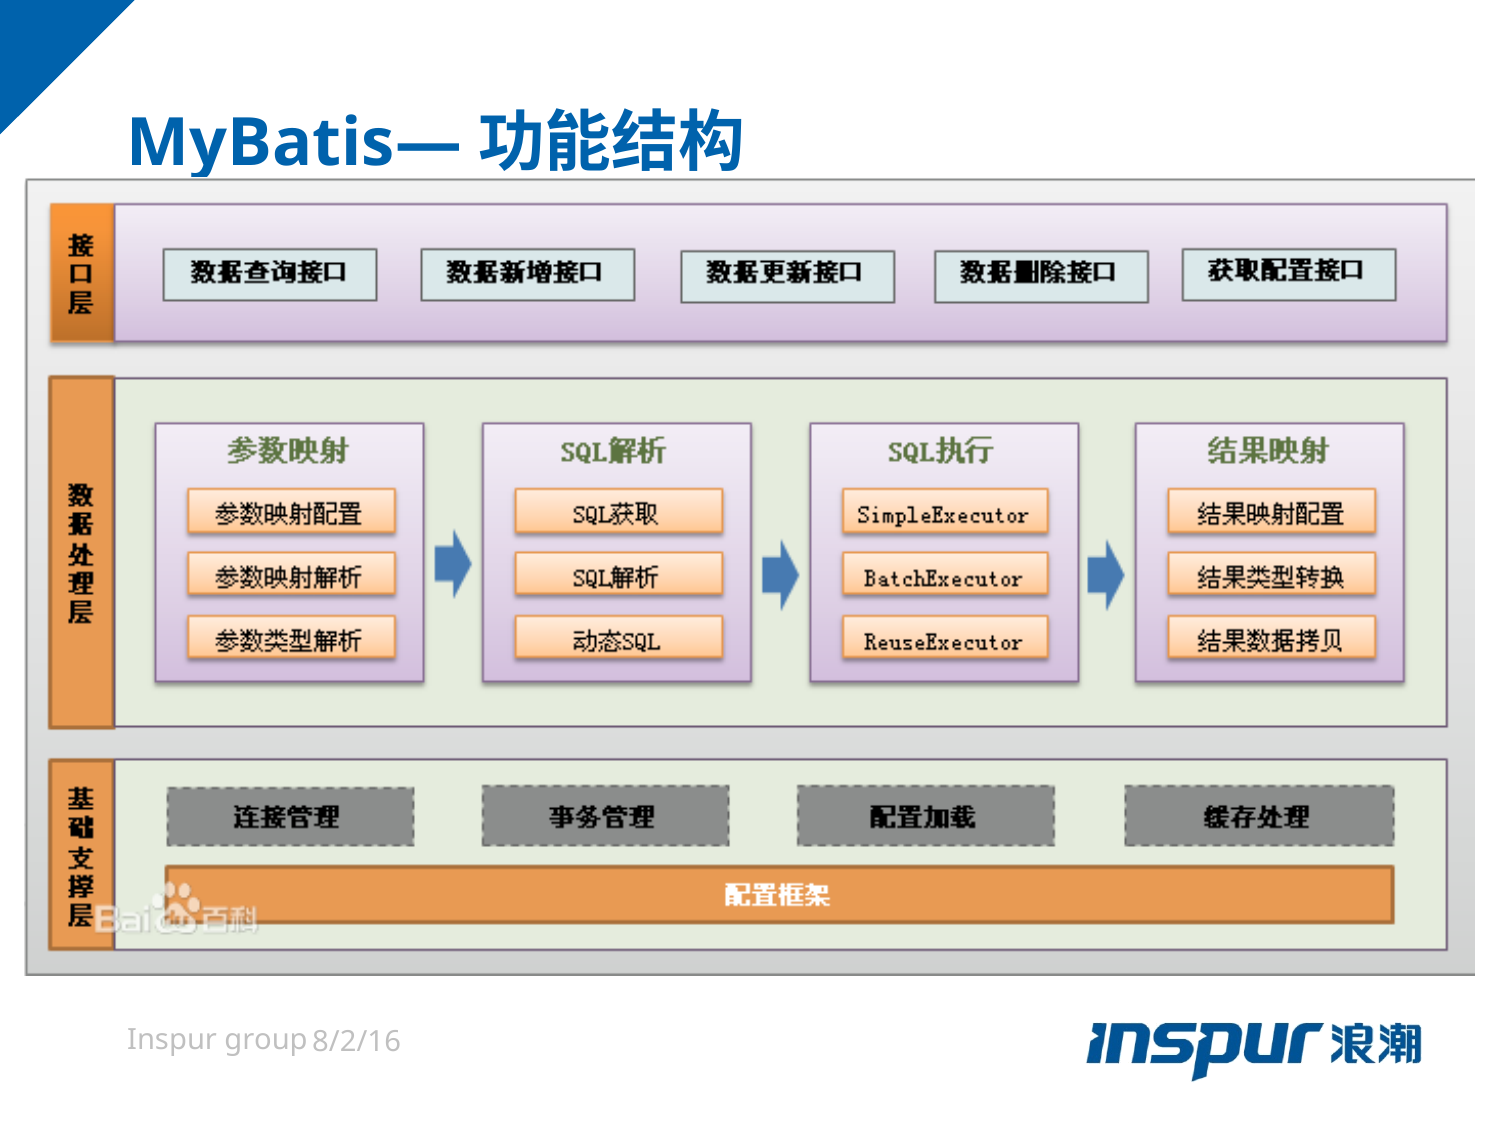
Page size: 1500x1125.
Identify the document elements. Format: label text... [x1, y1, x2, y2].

picture [1057, 999, 1447, 1094]
text_box MyBatis—功能结构 [112, 45, 1425, 175]
picture [24, 177, 1476, 976]
text_box Inspur group [112, 1012, 325, 1059]
text_box 8/2/16 [297, 1015, 647, 1062]
